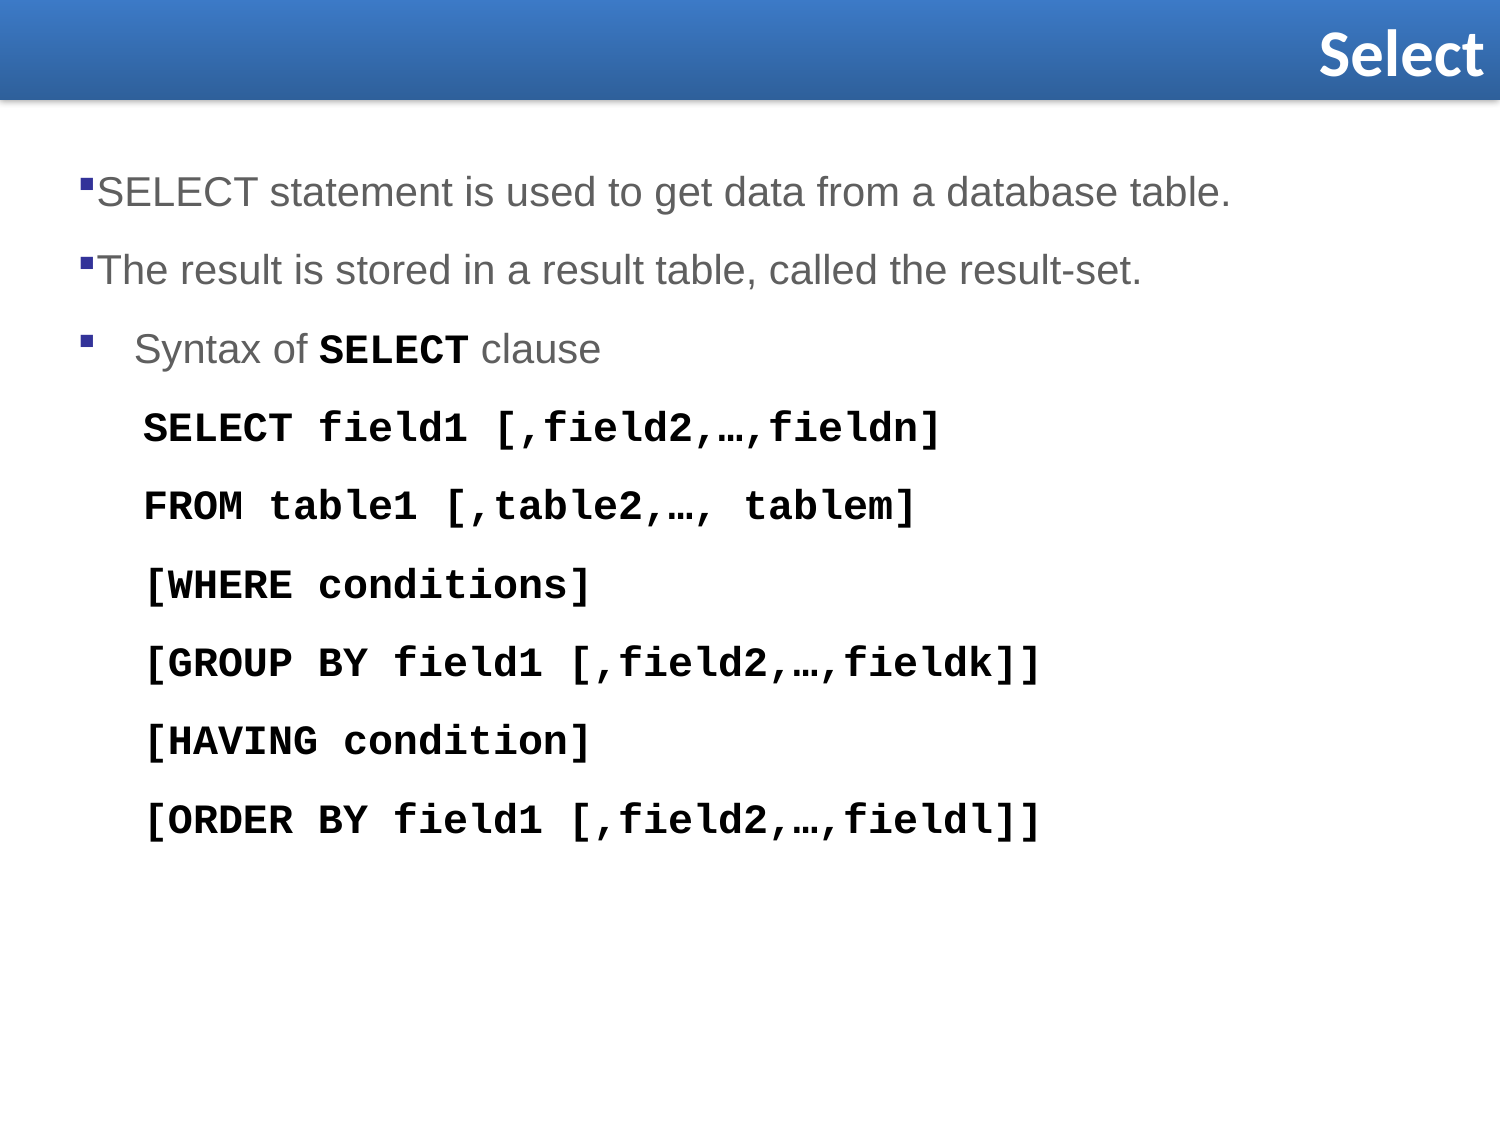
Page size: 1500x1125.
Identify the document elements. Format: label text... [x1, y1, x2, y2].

text_box SELECT statement is used to get data from a database table. The result is stored in a result table, called the result-set. Syntax of SELECT clause SELECT field1 [,field2,…,fieldn] FROM table1 [,table2,…, tablem] [WHERE conditions] [GROUP BY field1 [,field2,…,fieldk]] [HAVING condition] [ORDER BY field1 [,field2,…,fieldl]] [62, 137, 1450, 1038]
text_box Select [0, 0, 1500, 100]
